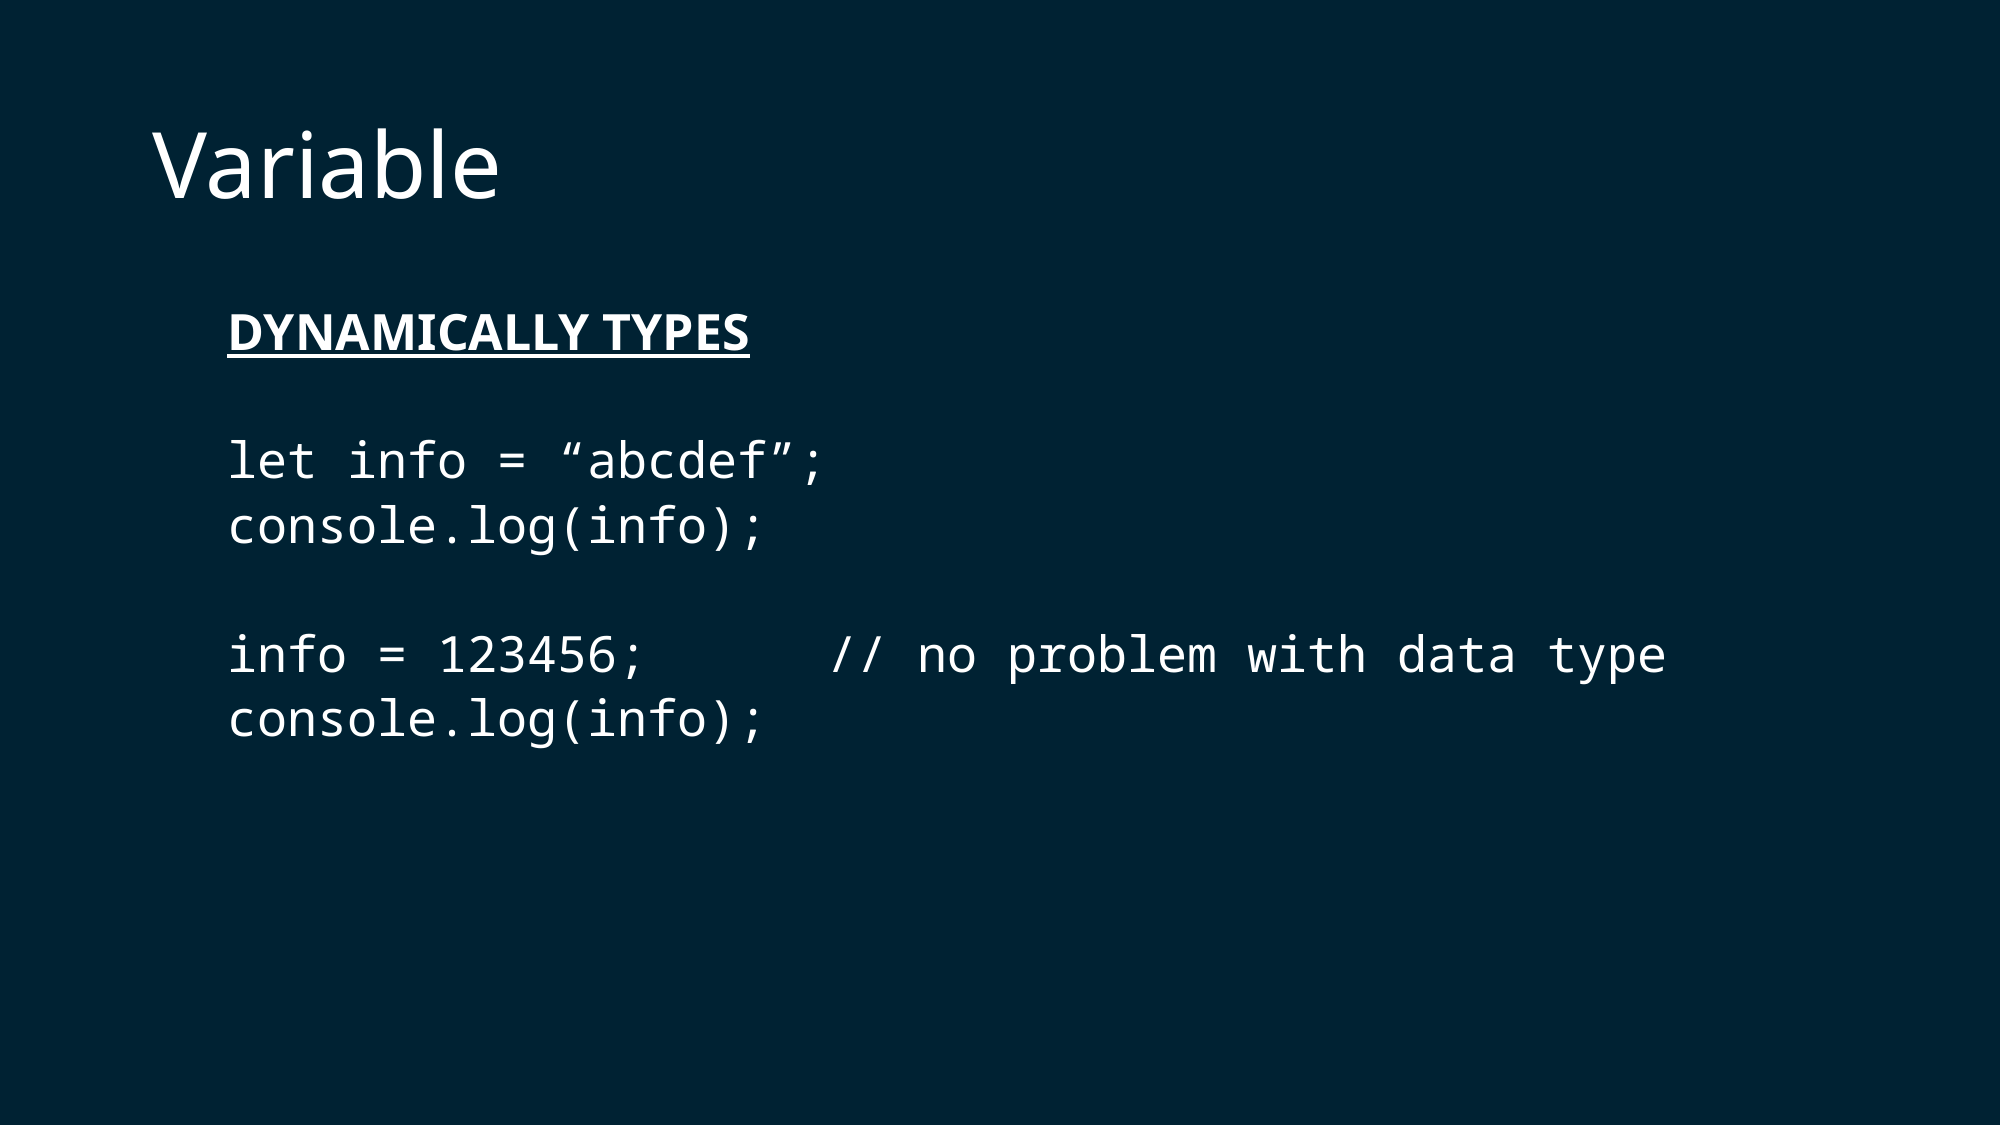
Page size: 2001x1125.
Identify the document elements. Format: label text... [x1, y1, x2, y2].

list DYNAMICALLY TYPES let info = “abcdef”; console.log(info); info = 123456; // no problem with data type console.log(info); [137, 299, 1863, 1014]
title Variable [137, 59, 1863, 278]
